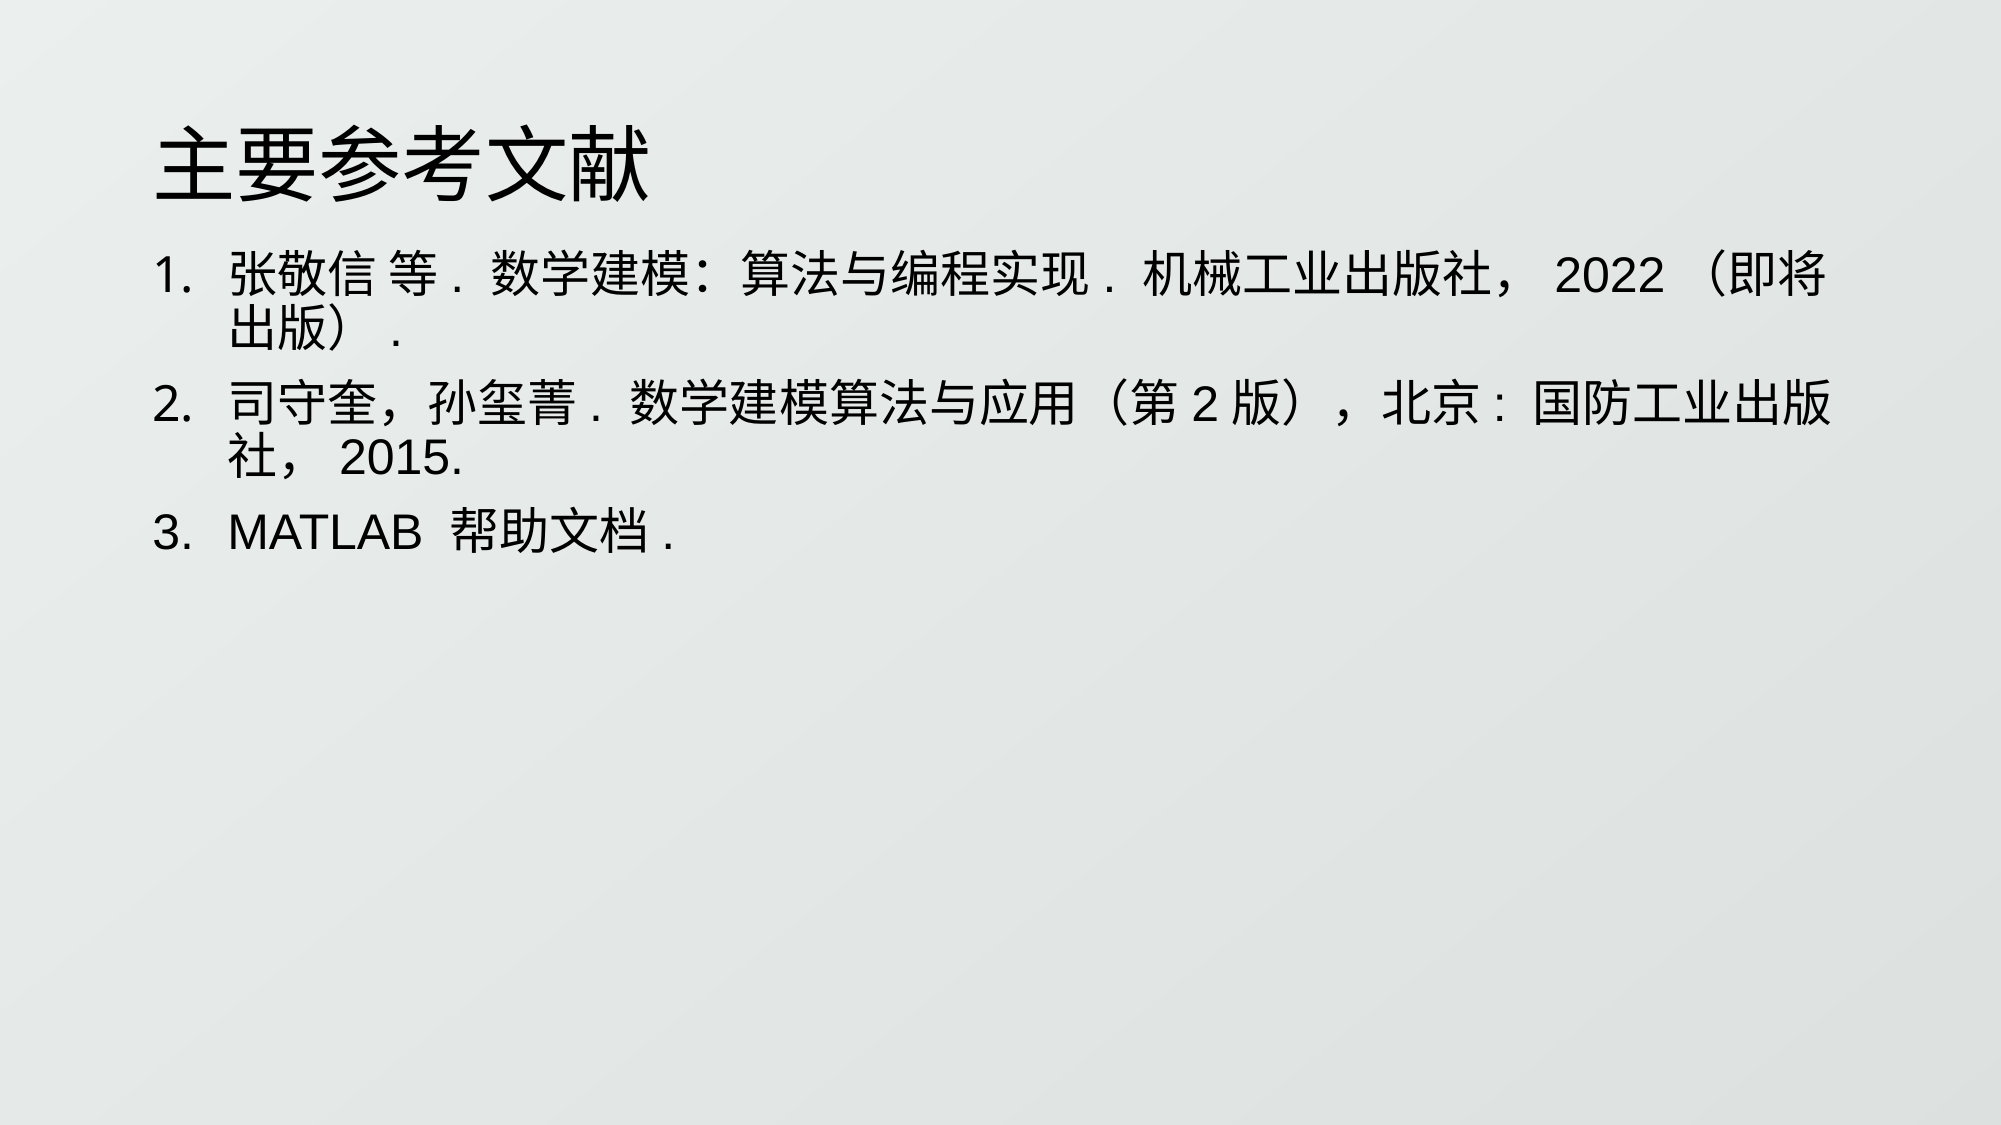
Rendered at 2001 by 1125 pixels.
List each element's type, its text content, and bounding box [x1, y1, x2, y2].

list 张敬信 等. 数学建模：算法与编程实现. 机械工业出版社，2022（即将出版）. 司守奎，孙玺菁. 数学建模算法与应用（第2版），北京: 国防工业出版社，2015. MATLAB 帮助文档. [137, 241, 1863, 1014]
title 主要参考文献 [137, 59, 1863, 241]
